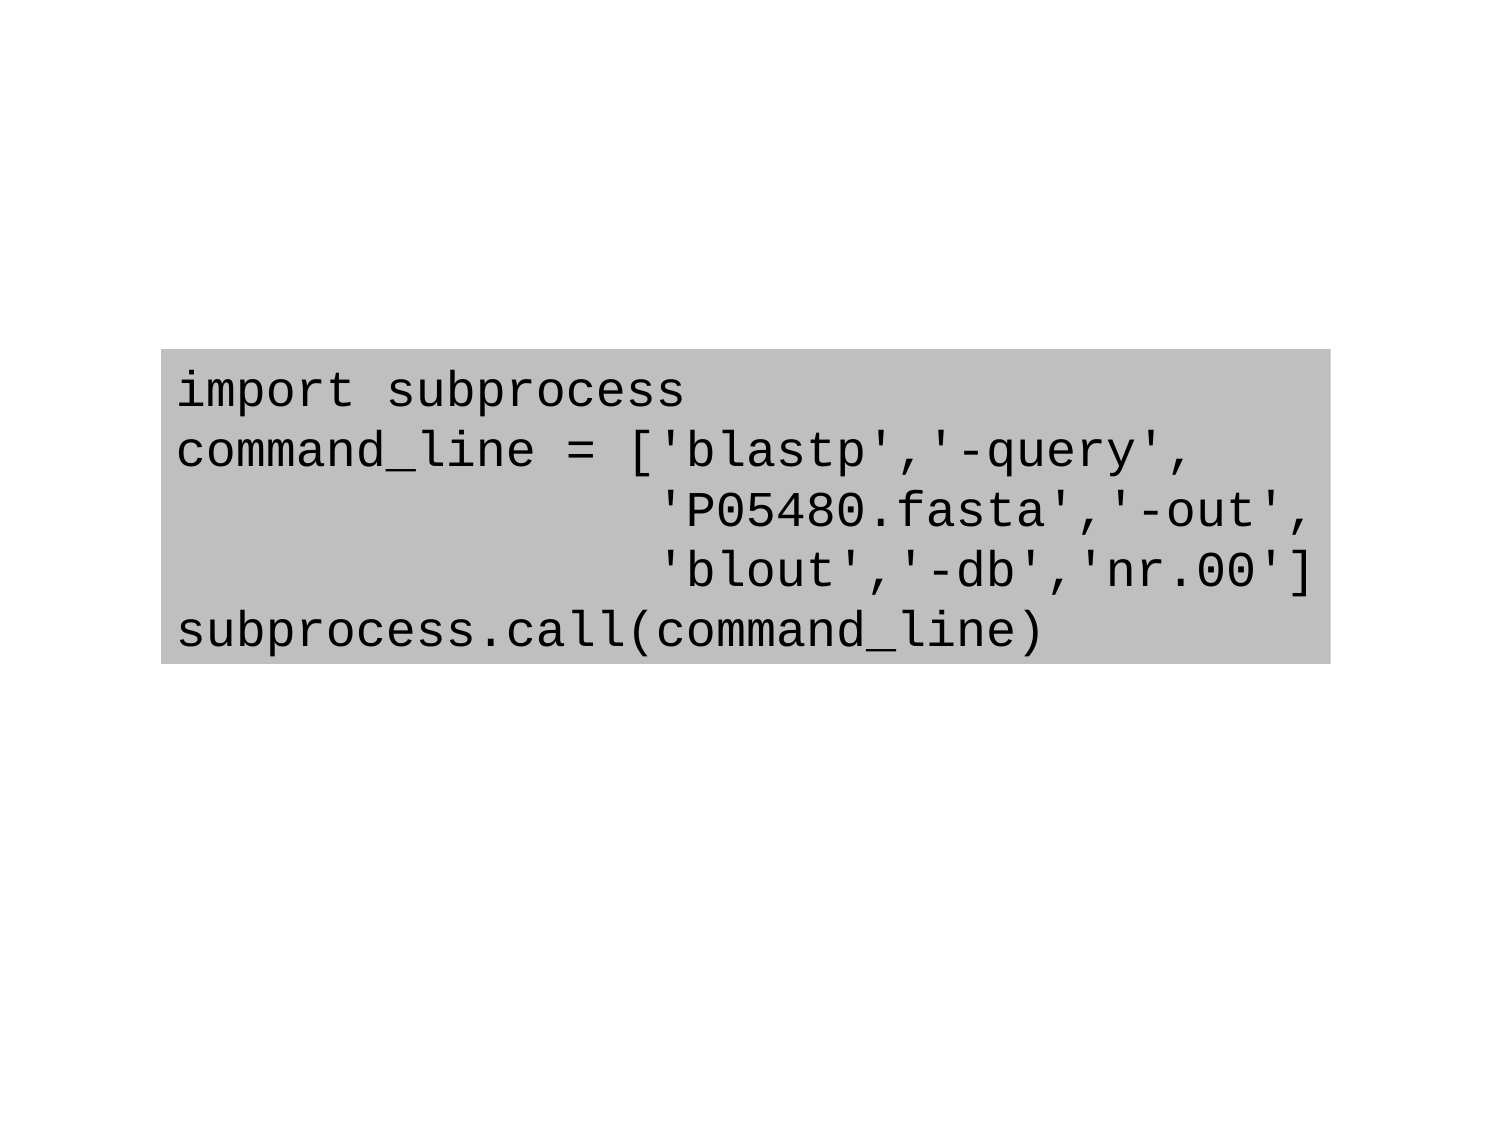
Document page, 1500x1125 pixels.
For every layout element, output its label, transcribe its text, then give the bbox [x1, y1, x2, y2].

text_box import subprocess command_line = ['blastp','-query', 'P05480.fasta','-out', 'blout','-db','nr.00'] subprocess.call(command_line) [161, 349, 1331, 664]
